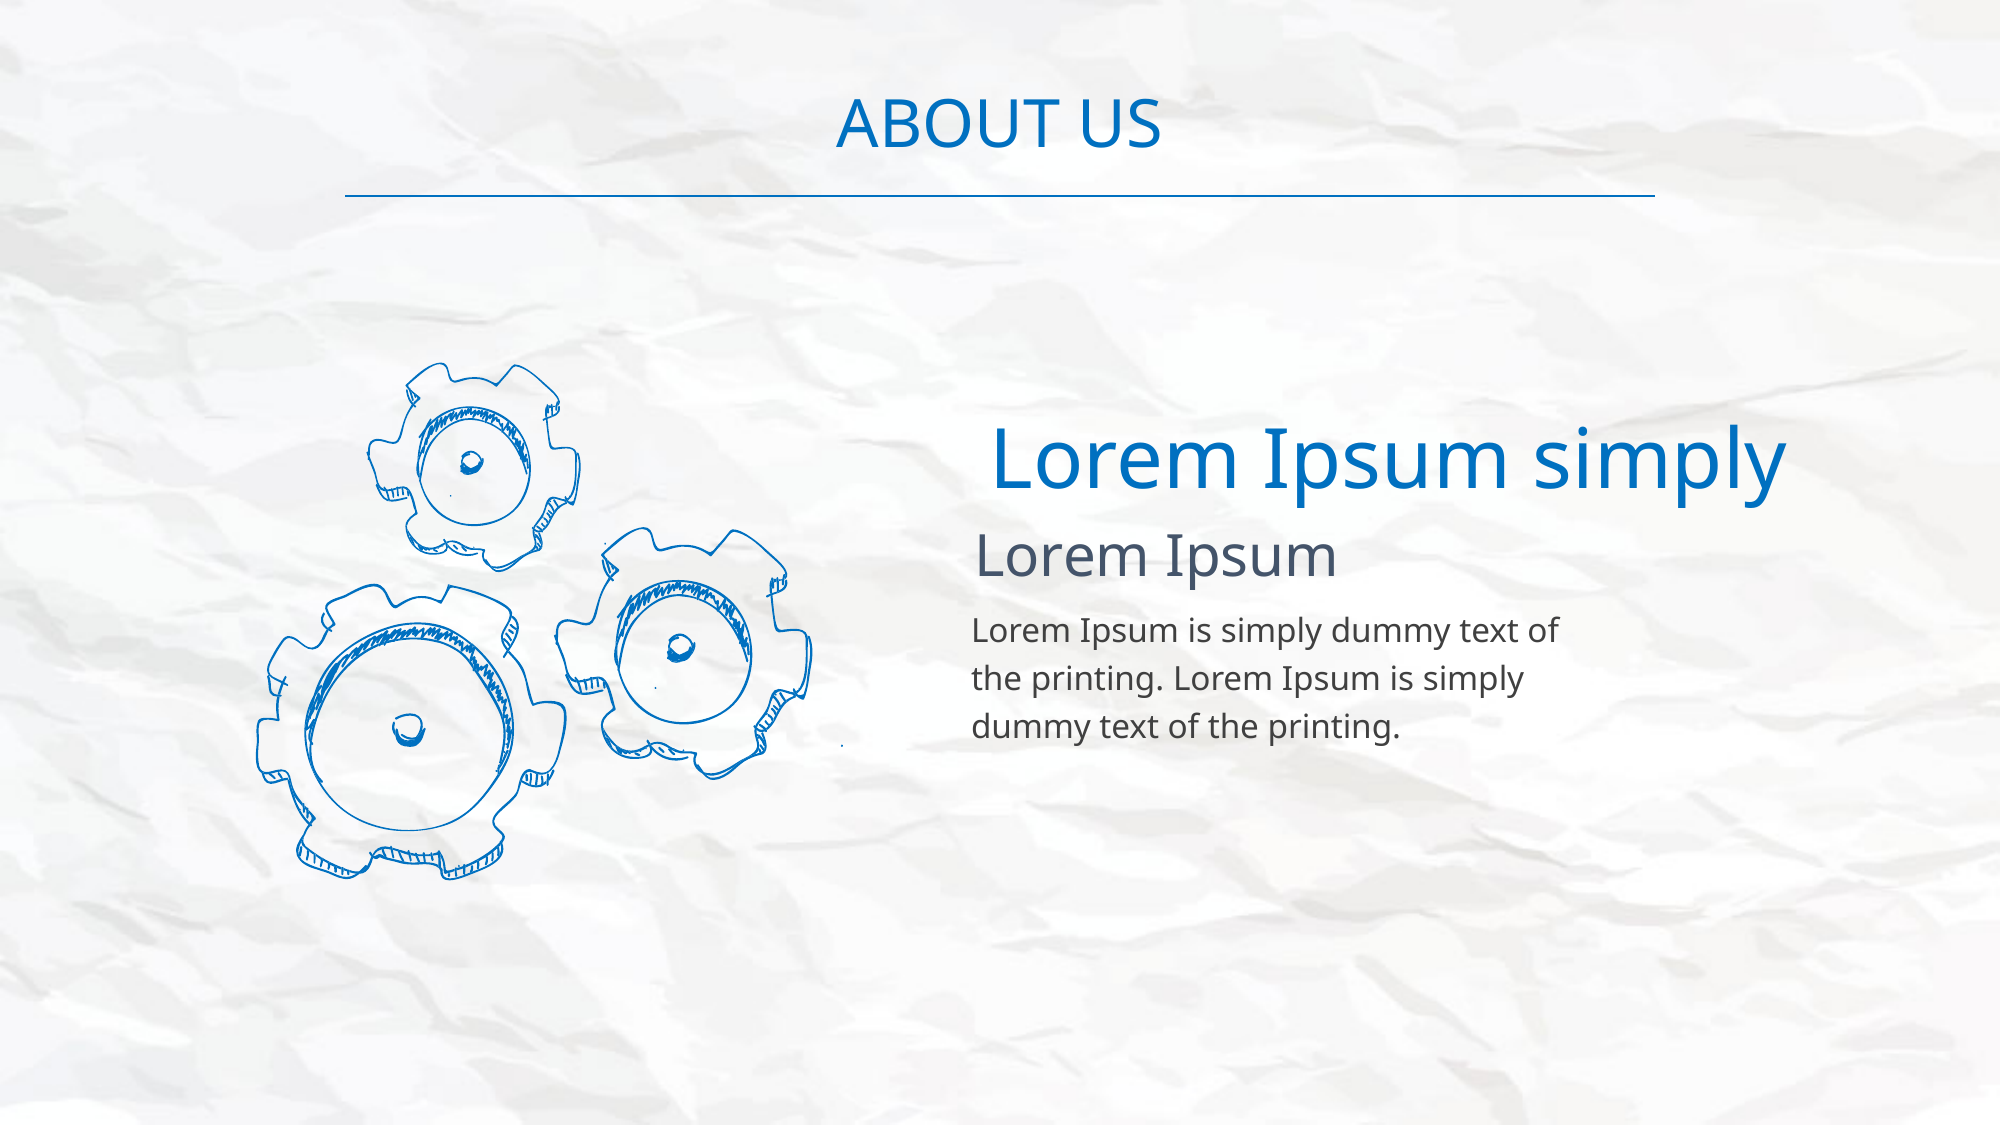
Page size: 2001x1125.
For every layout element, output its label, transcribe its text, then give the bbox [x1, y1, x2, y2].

picture [0, 0, 2000, 1125]
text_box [956, 397, 1822, 751]
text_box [253, 362, 844, 881]
text_box ABOUT US [821, 73, 1179, 169]
